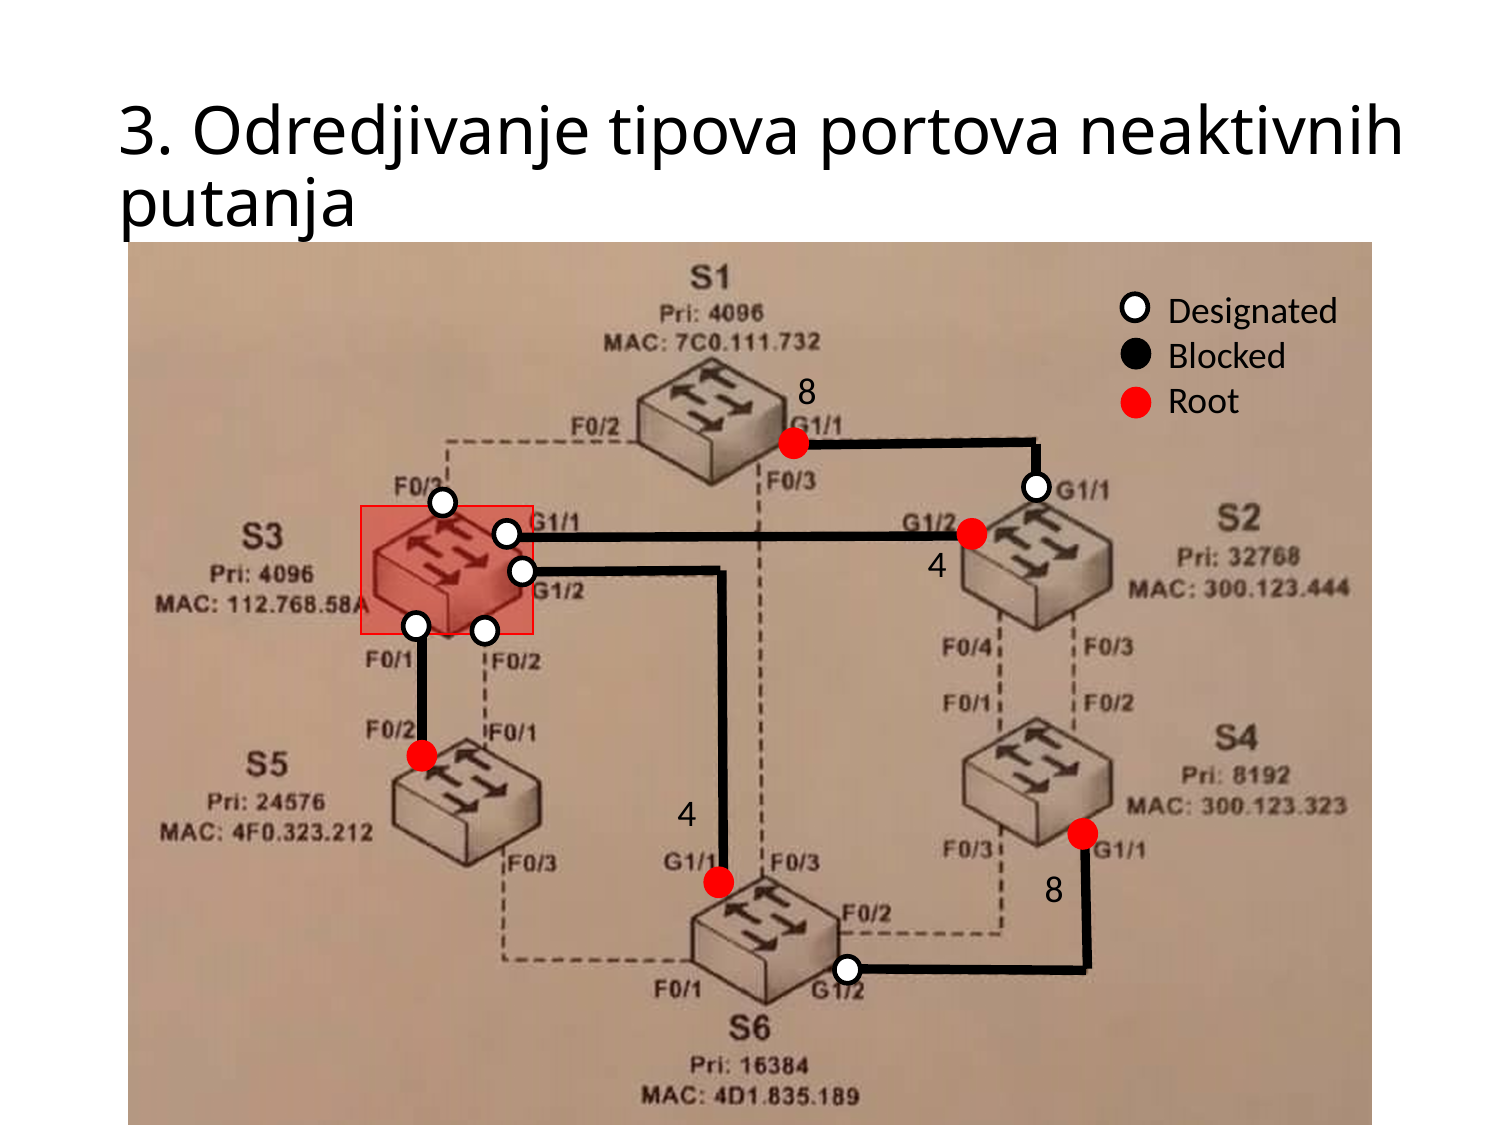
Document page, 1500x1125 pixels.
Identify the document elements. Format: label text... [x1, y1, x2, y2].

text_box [1084, 820, 1088, 969]
title 3. Odredjivanje tipova portova neaktivnih putanja [103, 59, 1468, 278]
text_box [782, 442, 1036, 446]
picture [128, 242, 1372, 1125]
